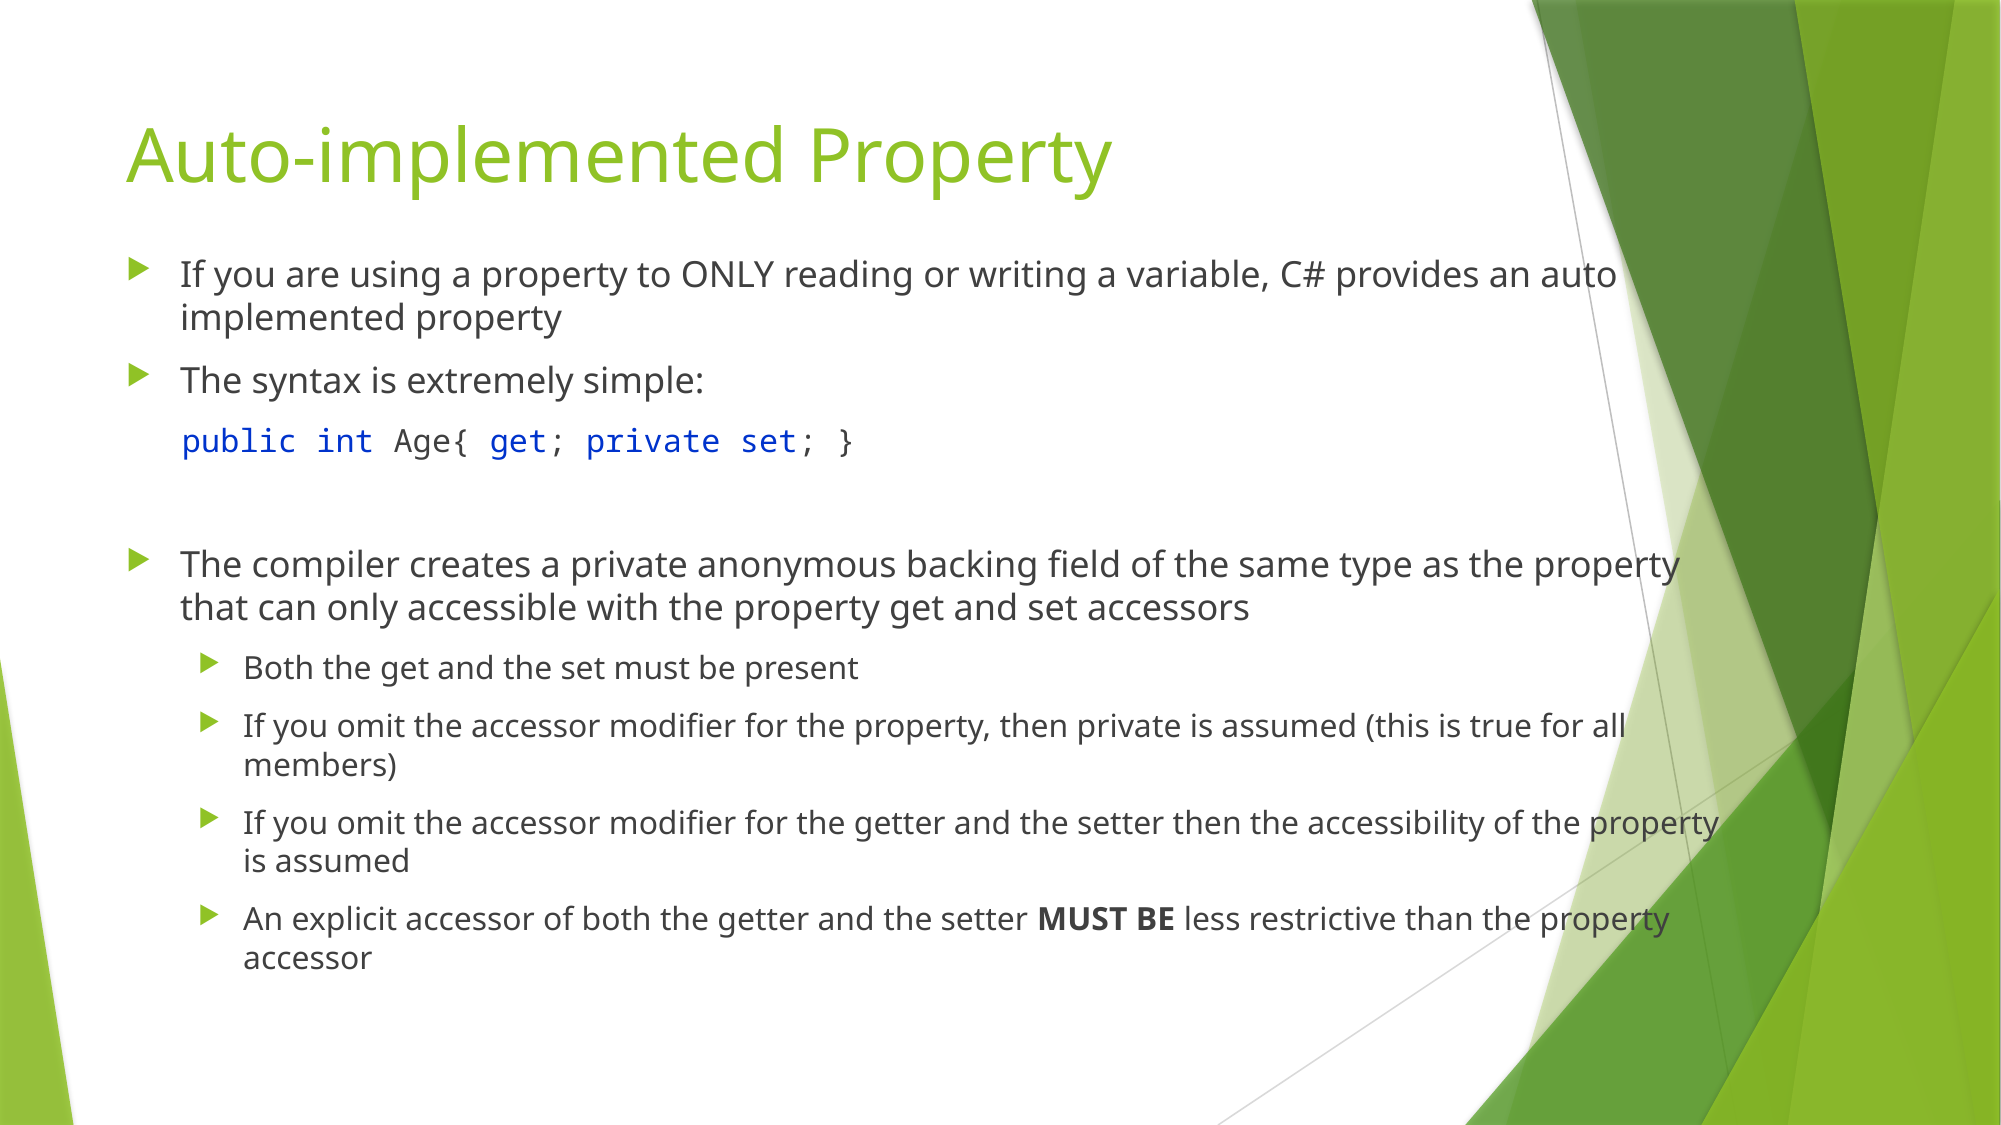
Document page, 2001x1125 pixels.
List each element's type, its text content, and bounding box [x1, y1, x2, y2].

title Auto-implemented Property [111, 99, 1522, 243]
list If you are using a property to ONLY reading or writing a variable, C# provides an auto implemented property The syntax is extremely simple: public int Age{ get; private set; } The compiler creates a private anonymous backing field of the same type as the property that can only accessible with the property get and set accessors Both the get and the set must be present If you omit the accessor modifier for the property, then private is assumed (this is true for all members) If you omit the accessor modifier for the getter and the setter then the accessibility of the property is assumed An explicit accessor of both the getter and the setter MUST BE less restrictive than the property accessor [111, 243, 1756, 991]
